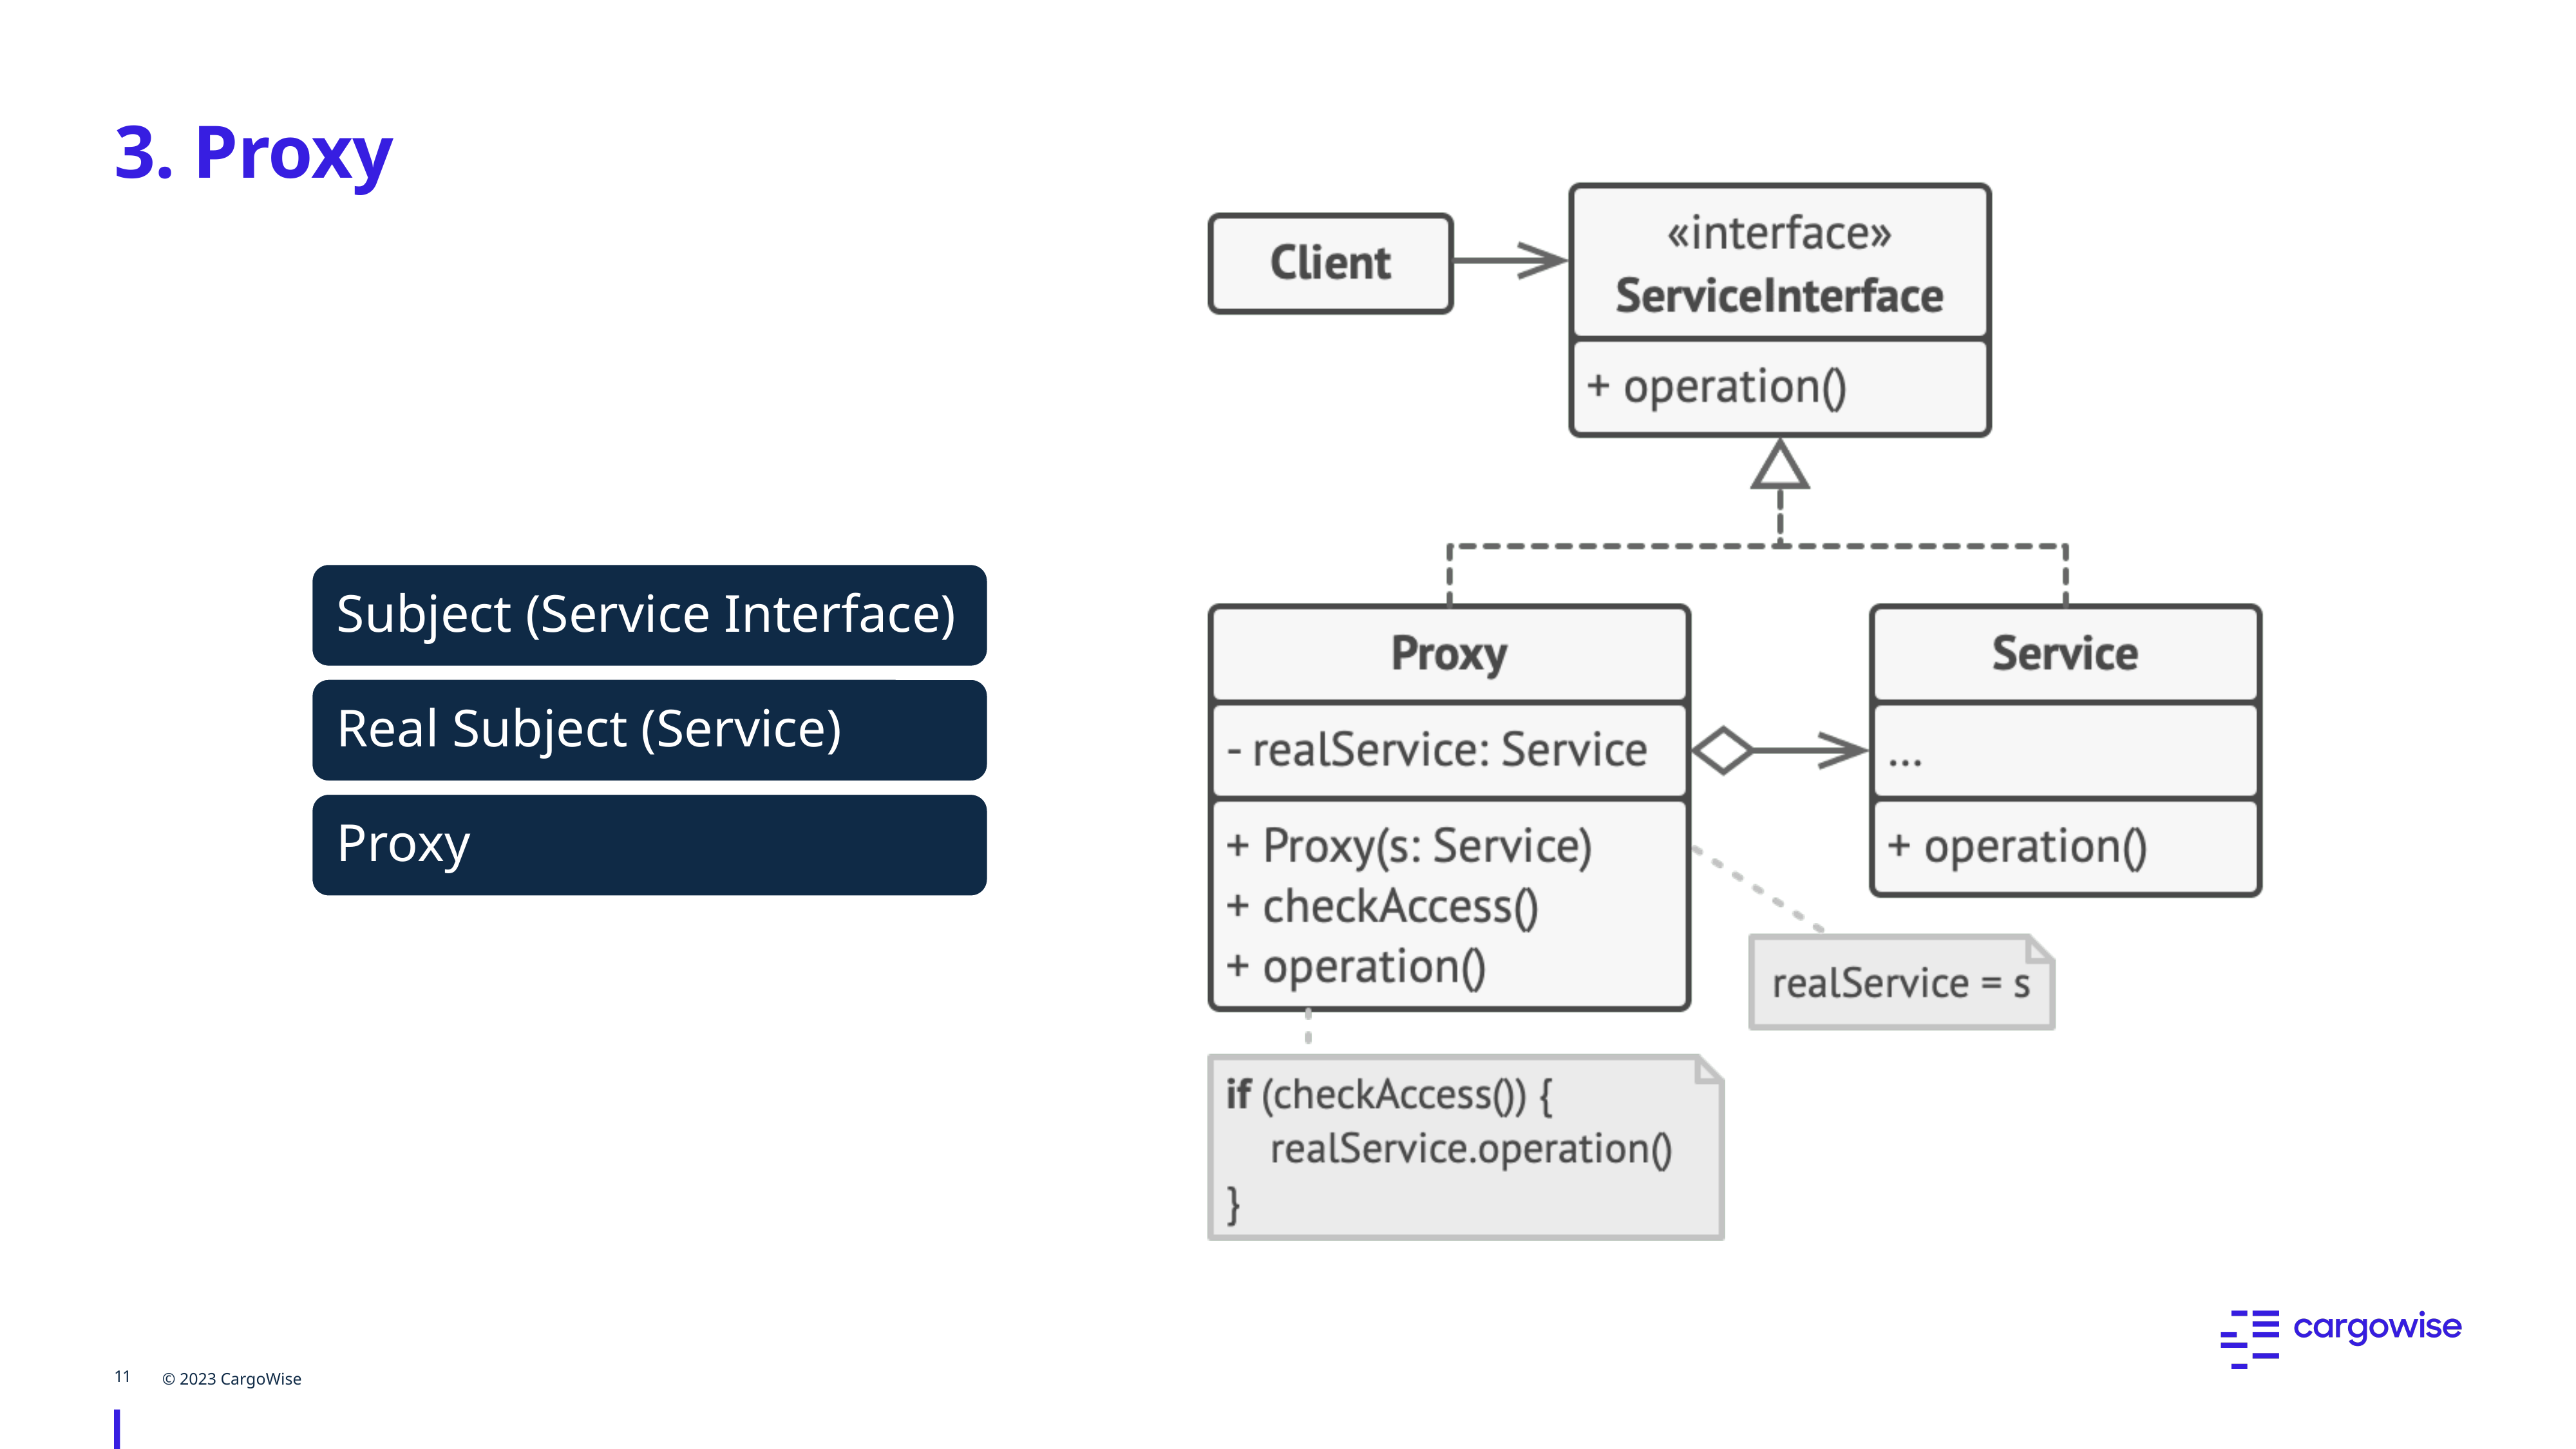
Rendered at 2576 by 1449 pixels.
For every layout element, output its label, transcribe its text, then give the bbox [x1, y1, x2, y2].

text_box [311, 474, 989, 987]
slide_number 11 [114, 1368, 147, 1388]
picture [2221, 1311, 2462, 1369]
title 3. Proxy [114, 118, 2460, 193]
picture [1181, 155, 2293, 1268]
footer © 2023 CargoWise [162, 1368, 375, 1388]
